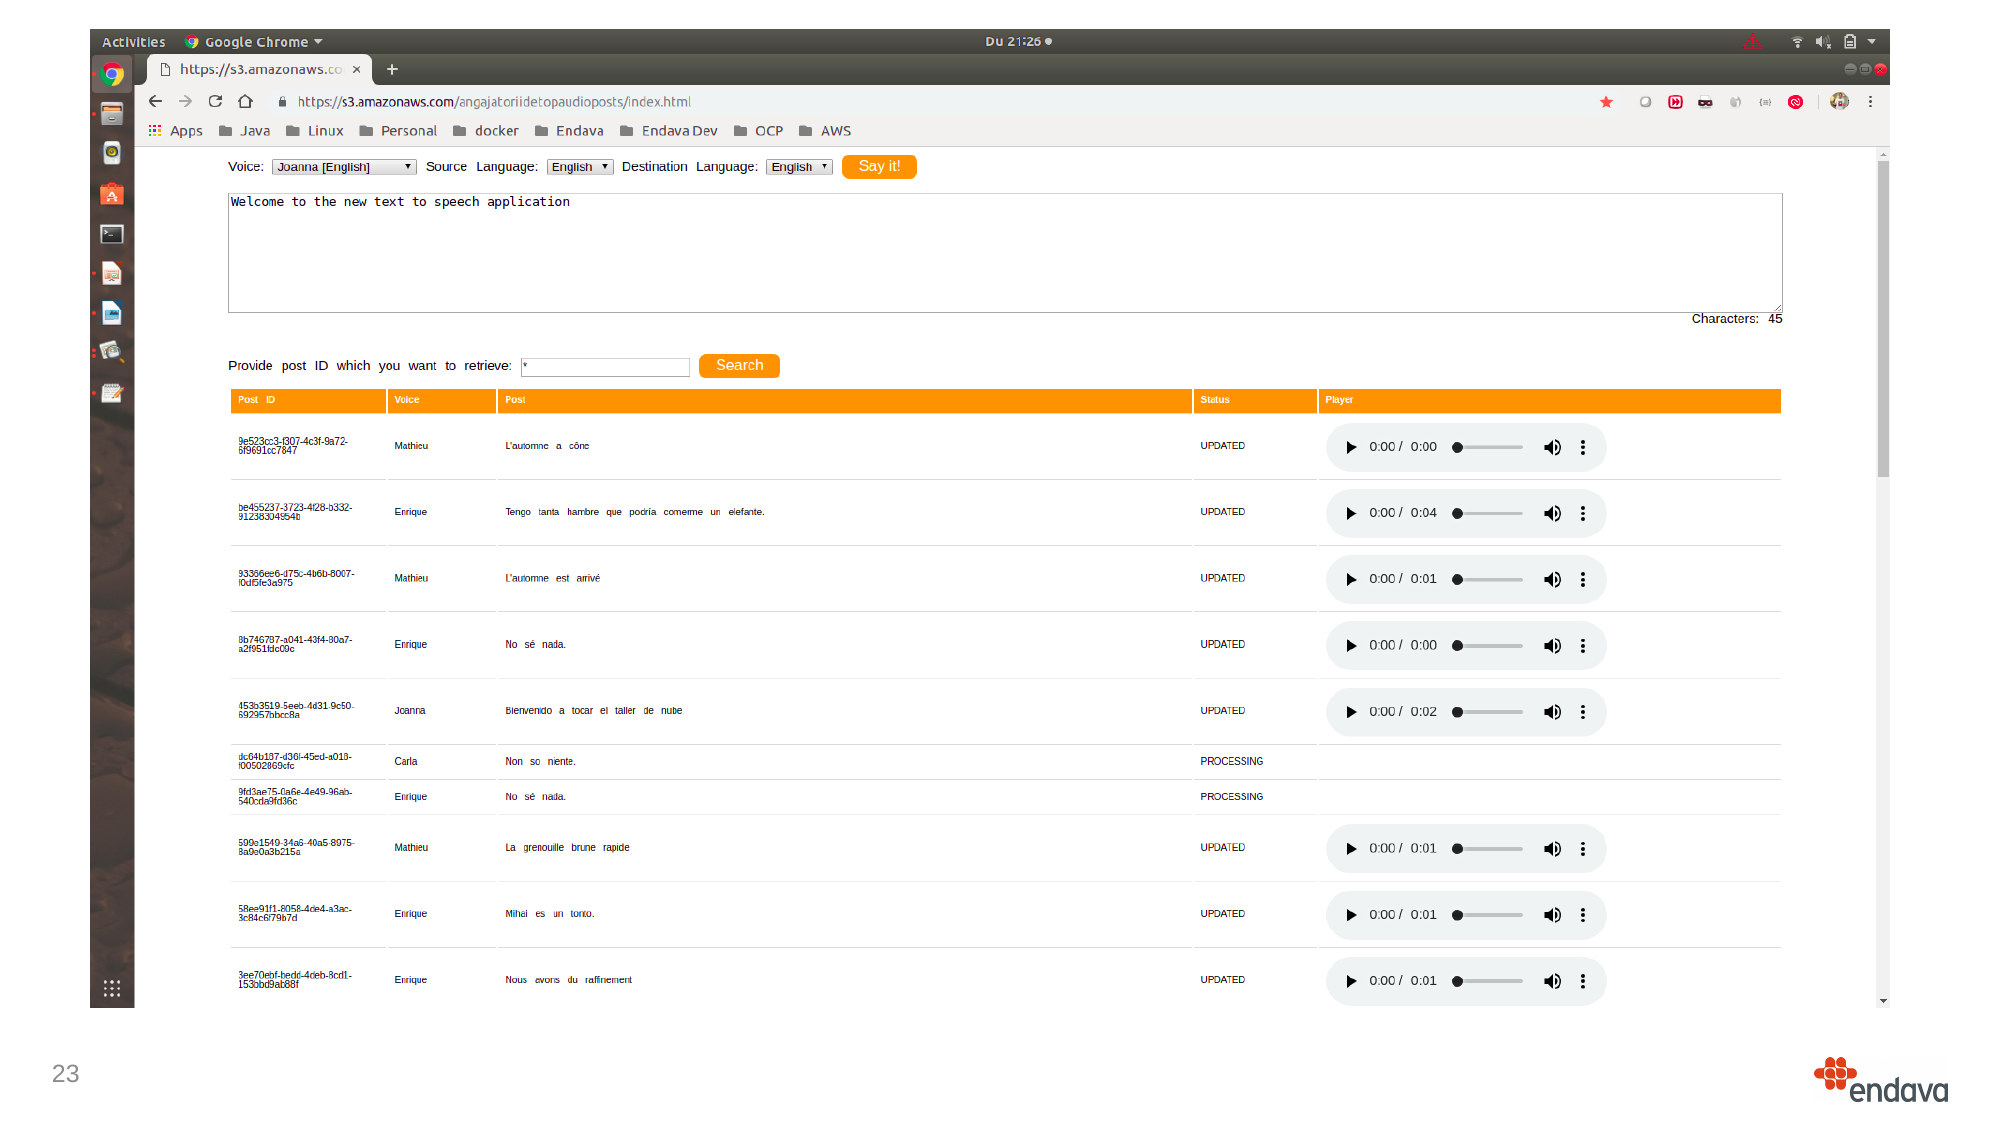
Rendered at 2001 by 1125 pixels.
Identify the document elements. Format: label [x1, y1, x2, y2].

picture [89, 29, 1891, 1009]
picture [1814, 1057, 1948, 1102]
